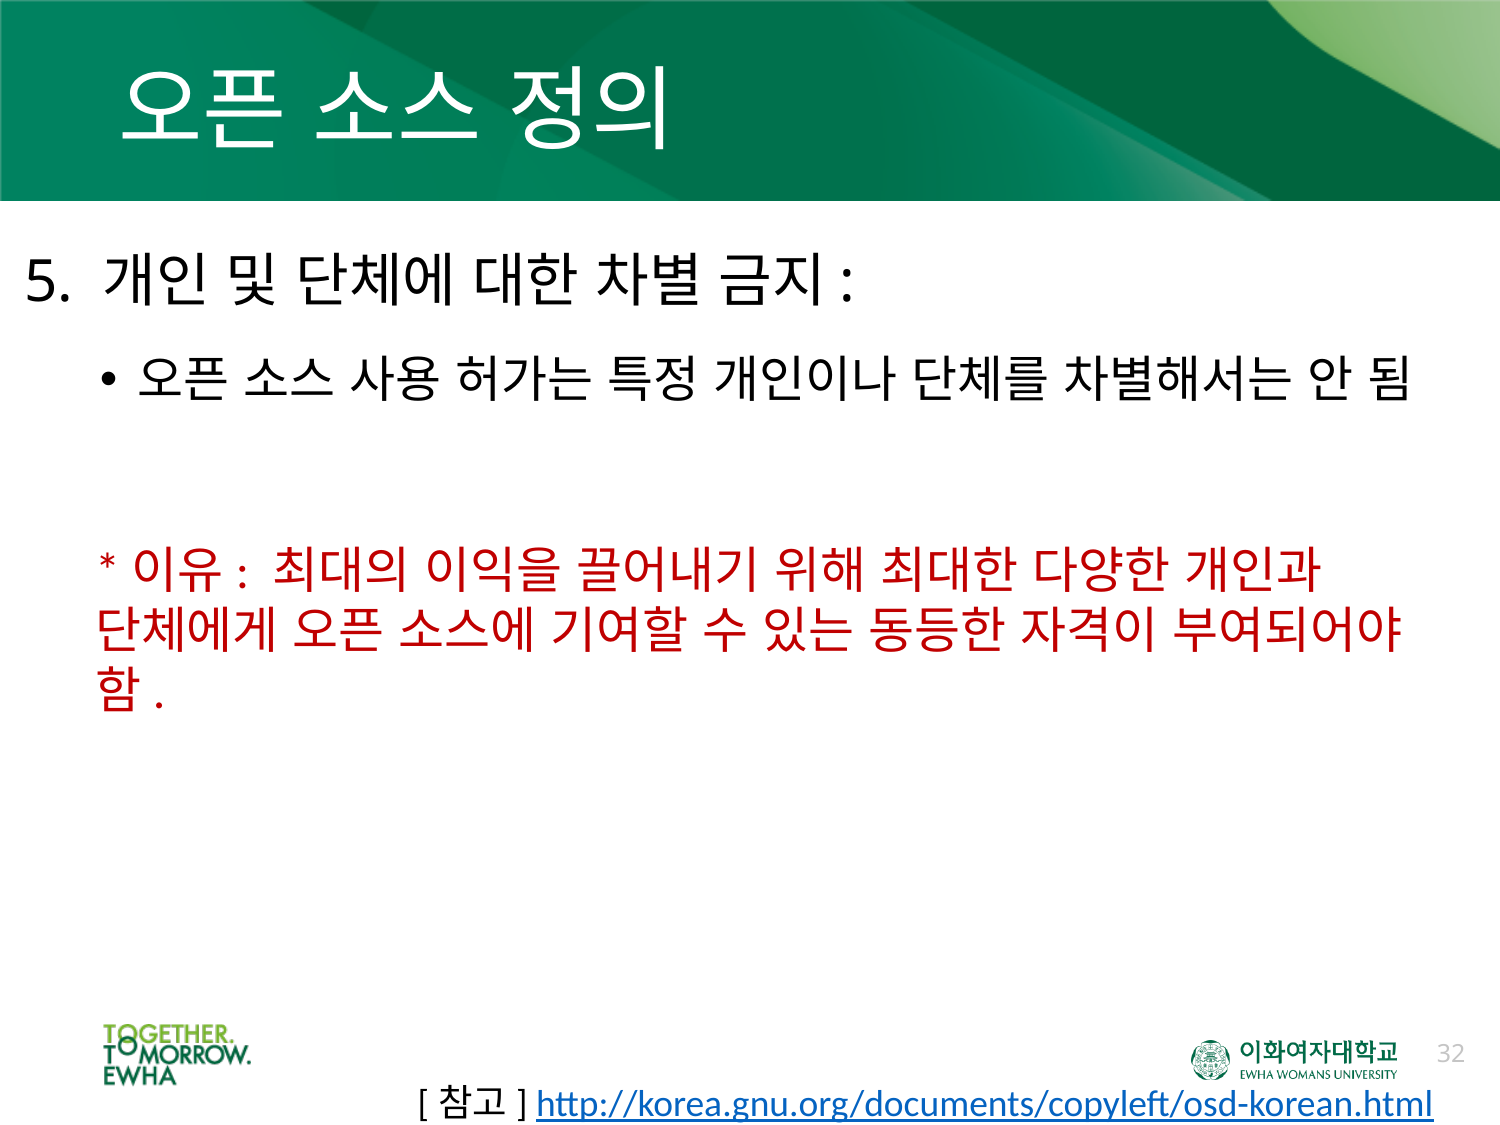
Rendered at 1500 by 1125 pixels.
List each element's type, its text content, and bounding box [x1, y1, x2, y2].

picture [0, 0, 1500, 201]
text_box [참고] http://korea.gnu.org/documents/copyleft/osd-korean.html [402, 1071, 1450, 1125]
picture [103, 1024, 251, 1087]
slide_number 32 [1142, 1024, 1481, 1085]
text_box *이유: 최대의 이익을 끌어내기 위해 최대한 다양한 개인과 단체에게 오픈 소스에 기여할 수 있는 동등한 자격이 부여되어야 함. [80, 530, 1420, 726]
text_box 5. 개인 및 단체에 대한 차별 금지: 오픈 소스 사용 허가는 특정 개인이나 단체를 차별해서는 안 됨 [9, 221, 1491, 1007]
title 오픈 소스 정의 [103, 4, 1397, 221]
